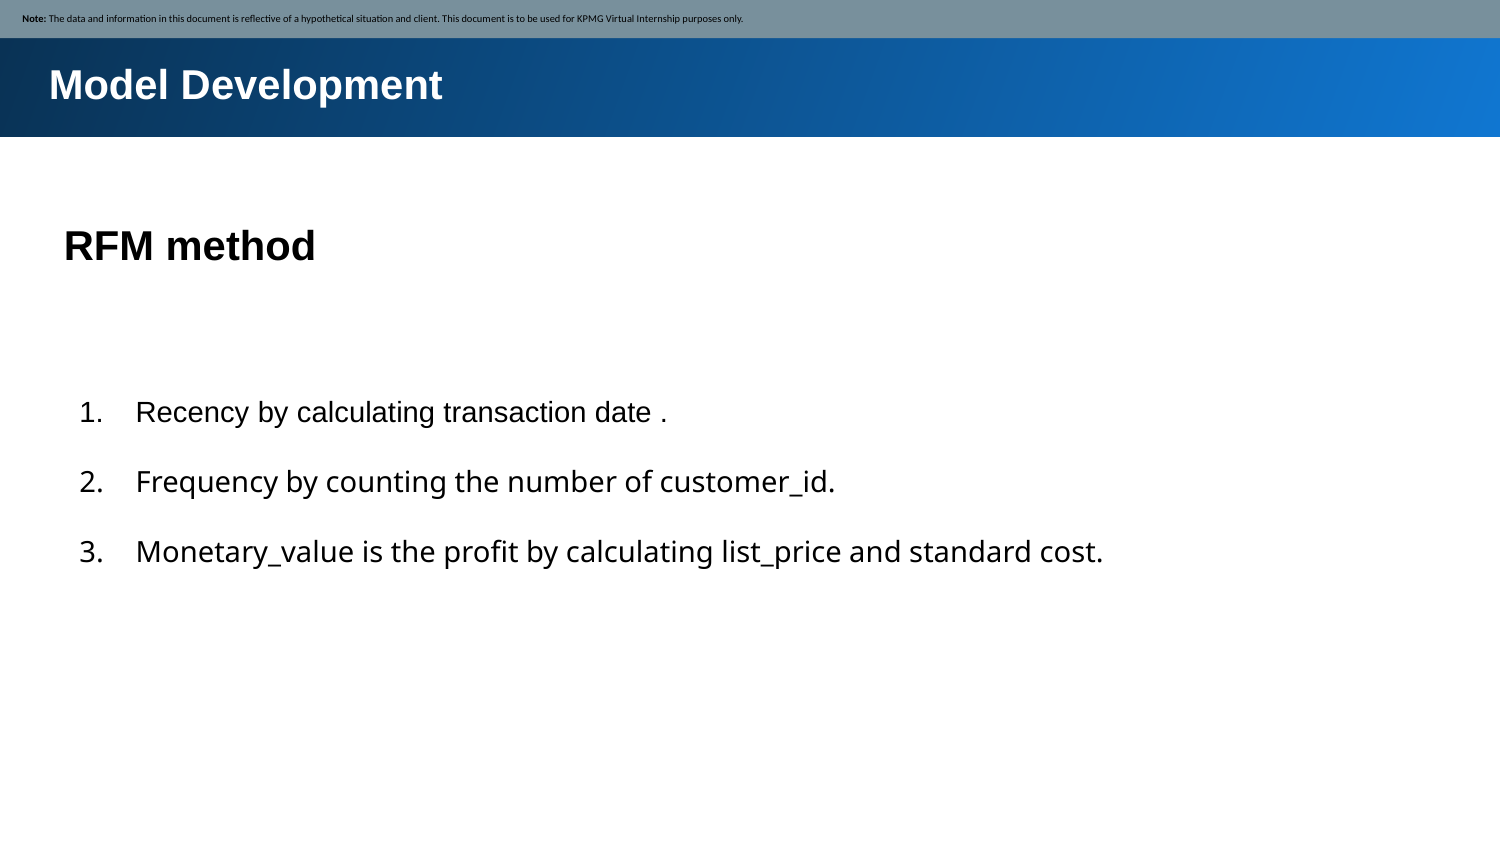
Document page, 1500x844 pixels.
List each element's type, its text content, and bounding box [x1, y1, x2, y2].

text_box [0, 39, 1500, 137]
text_box Model Development [33, 43, 1439, 124]
text_box Note: The data and information in this document is reflective of a hypothetical situation and client. This document is to be used for KPMG Virtual Internship purposes only. [0, 0, 1500, 39]
text_box RFM method [48, 203, 1454, 284]
text_box Recency by calculating transaction date . Frequency by counting the number of customer_id. Monetary_value is the profit by calculating list_price and standard cost. [64, 350, 1211, 576]
